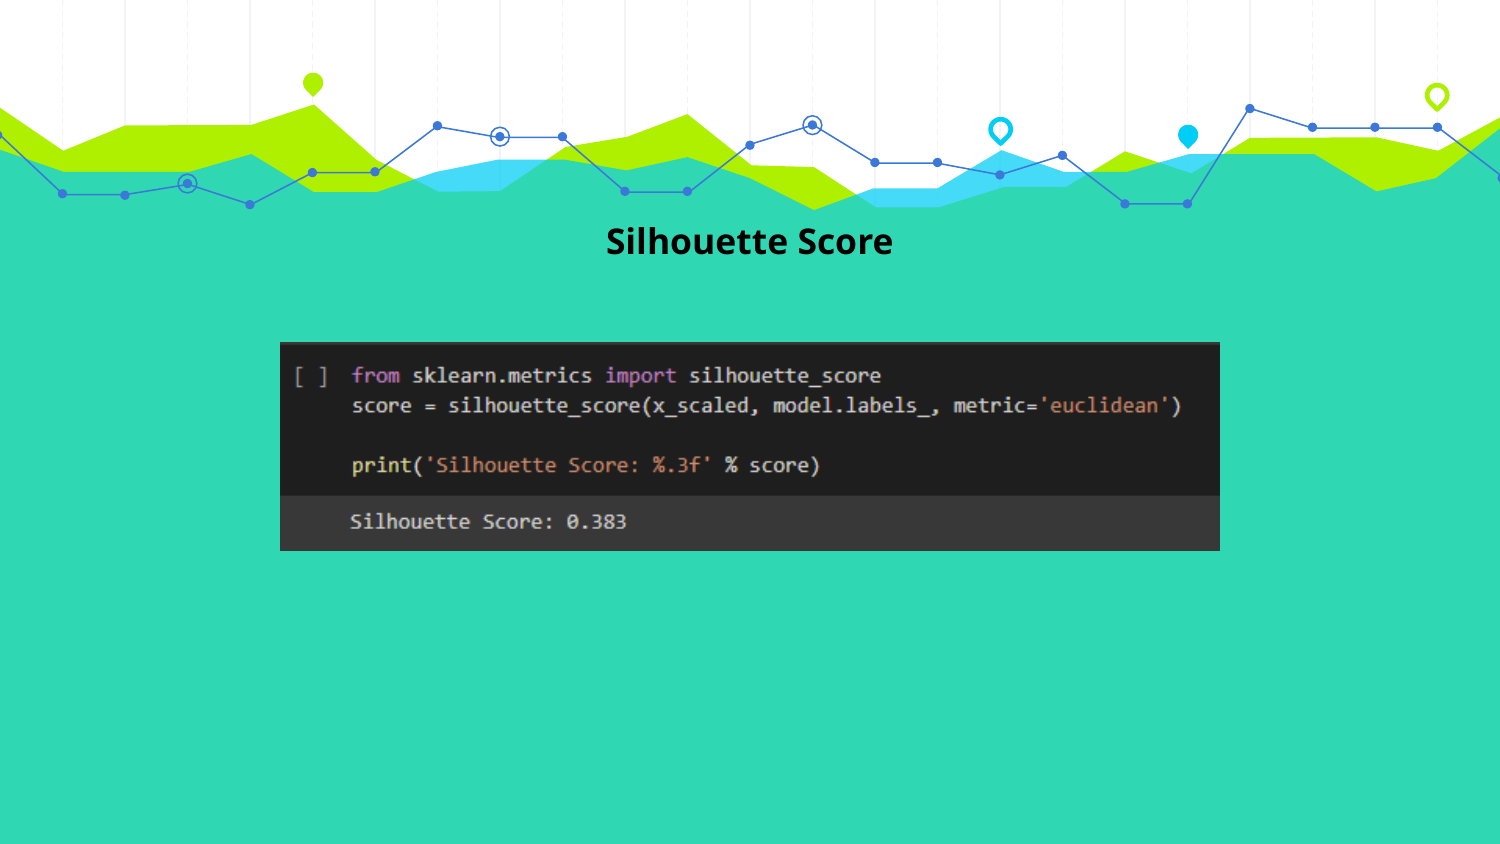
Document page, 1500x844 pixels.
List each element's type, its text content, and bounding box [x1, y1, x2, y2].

text_box Silhouette Score [480, 204, 1020, 277]
picture [280, 342, 1220, 551]
